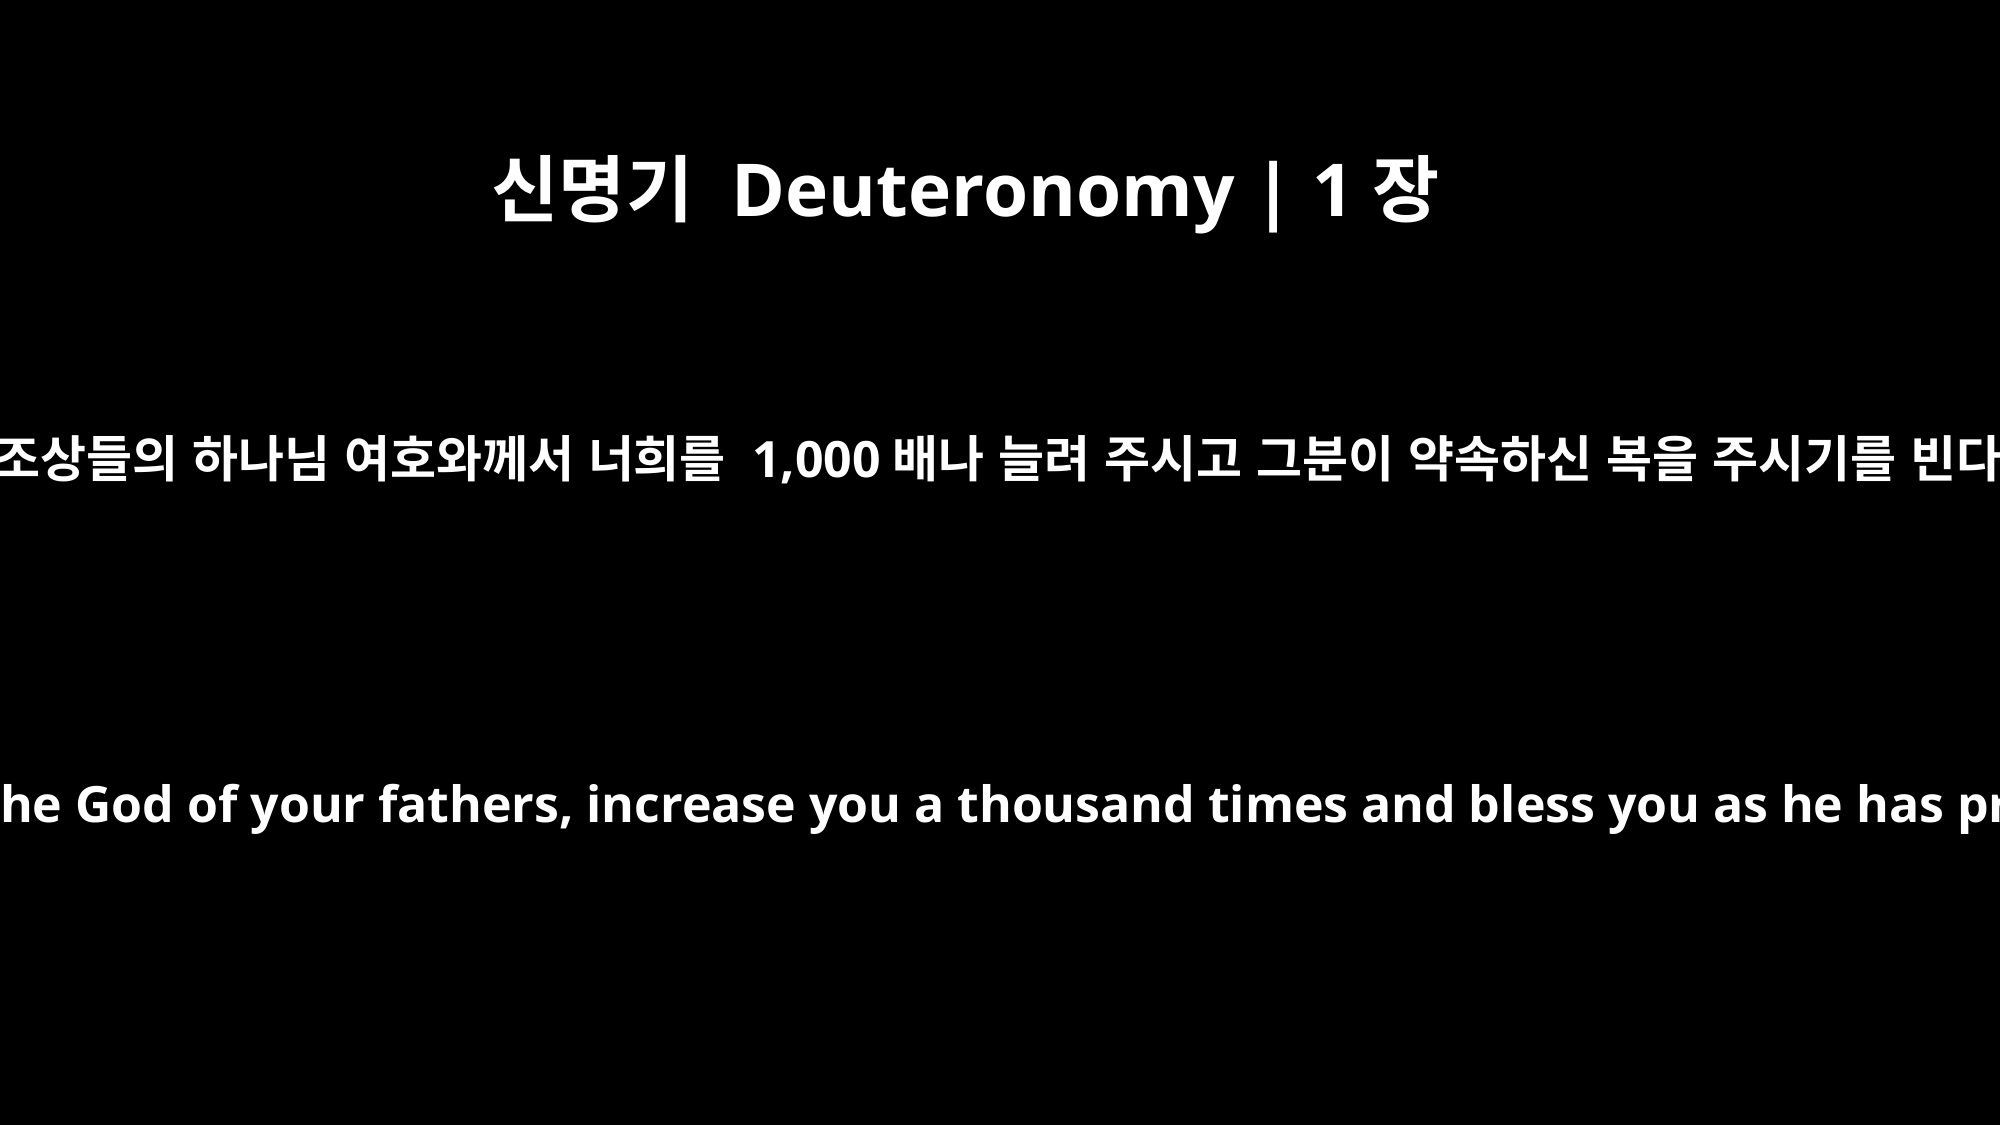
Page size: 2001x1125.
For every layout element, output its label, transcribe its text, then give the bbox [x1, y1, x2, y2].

text_box 11 너희 조상들의 하나님 여호와께서 너희를 1,000배나 늘려 주시고 그분이 약속하신 복을 주시기를 빈다! [0, 359, 2000, 495]
text_box May the LORD, the God of your fathers, increase you a thousand times and bless you as he has promised! [0, 764, 2000, 840]
text_box 신명기 Deuteronomy | 1장 [476, 136, 1455, 239]
